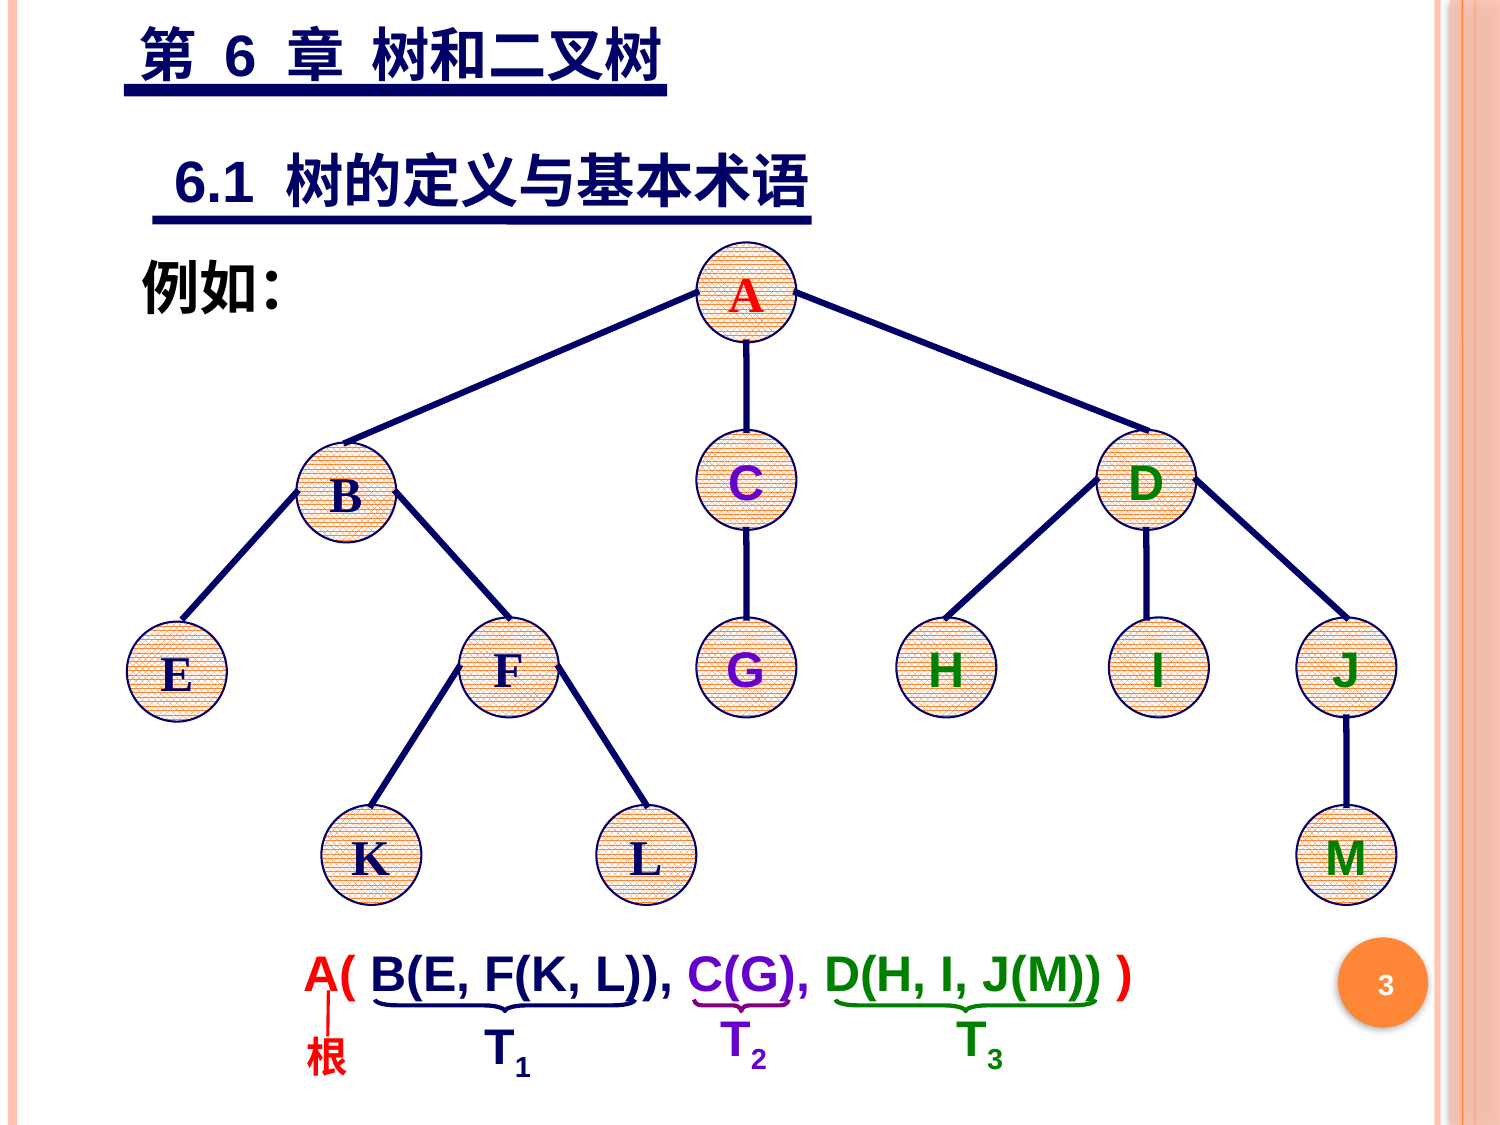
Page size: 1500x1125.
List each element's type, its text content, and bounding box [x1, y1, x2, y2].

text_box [126, 241, 1397, 906]
text_box T2 [705, 999, 834, 1083]
text_box T1 [469, 1007, 576, 1091]
text_box A( B(E, F(K, L)), C(G), D(H, I, J(M)) ) [288, 933, 1149, 1009]
text_box [835, 999, 1096, 1012]
slide_number 3 [1336, 940, 1437, 1026]
text_box 根 [291, 1023, 363, 1088]
text_box [694, 999, 789, 1012]
text_box 第 6 章 树和二叉树 [123, 10, 680, 96]
text_box 6.1 树的定义与基本术语 [159, 137, 845, 222]
text_box [374, 999, 635, 1012]
text_box T3 [941, 1006, 1076, 1083]
